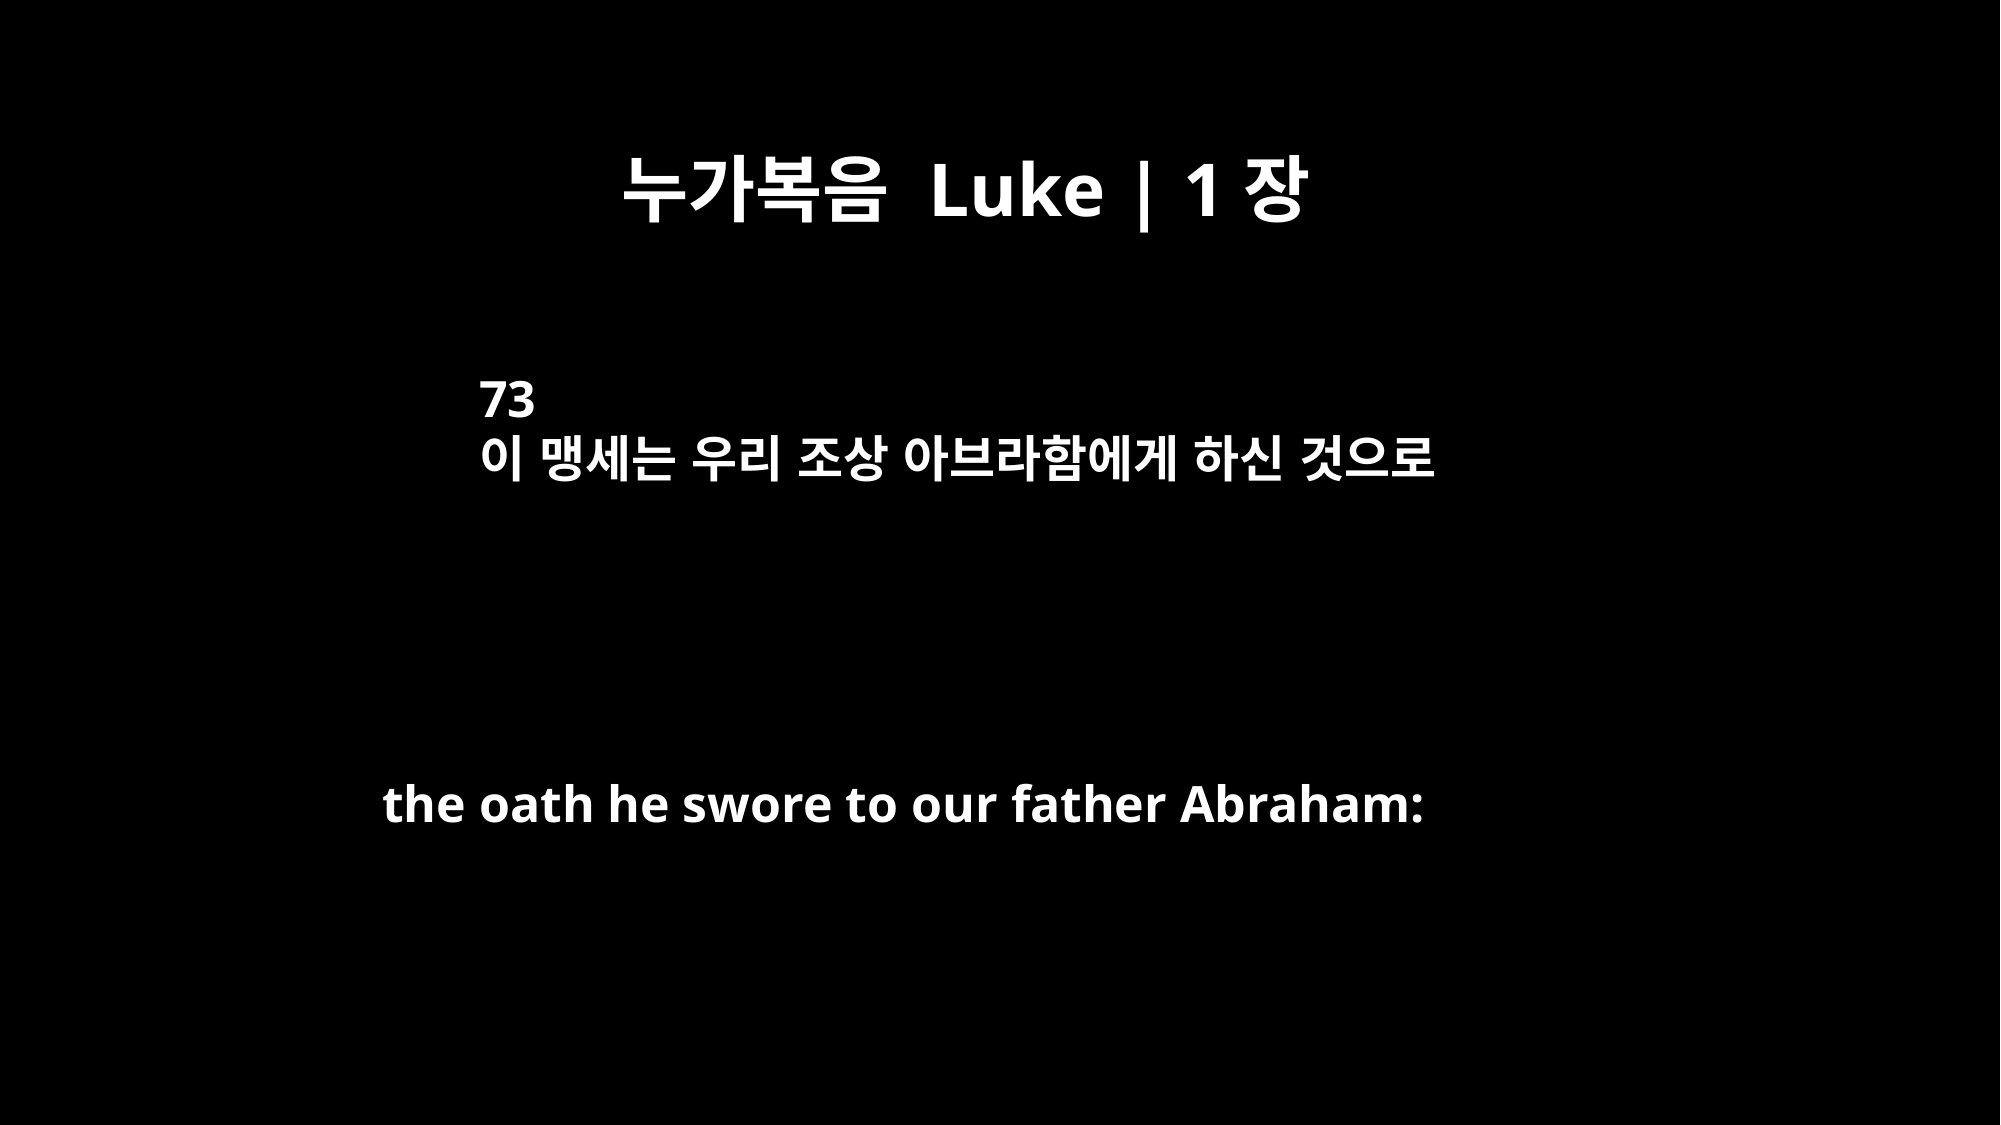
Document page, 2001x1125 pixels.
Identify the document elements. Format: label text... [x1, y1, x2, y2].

text_box 누가복음 Luke | 1장 [606, 136, 1326, 239]
text_box the oath he swore to our father Abraham: [367, 764, 1440, 840]
text_box 73 이 맹세는 우리 조상 아브라함에게 하신 것으로 [464, 359, 1453, 495]
